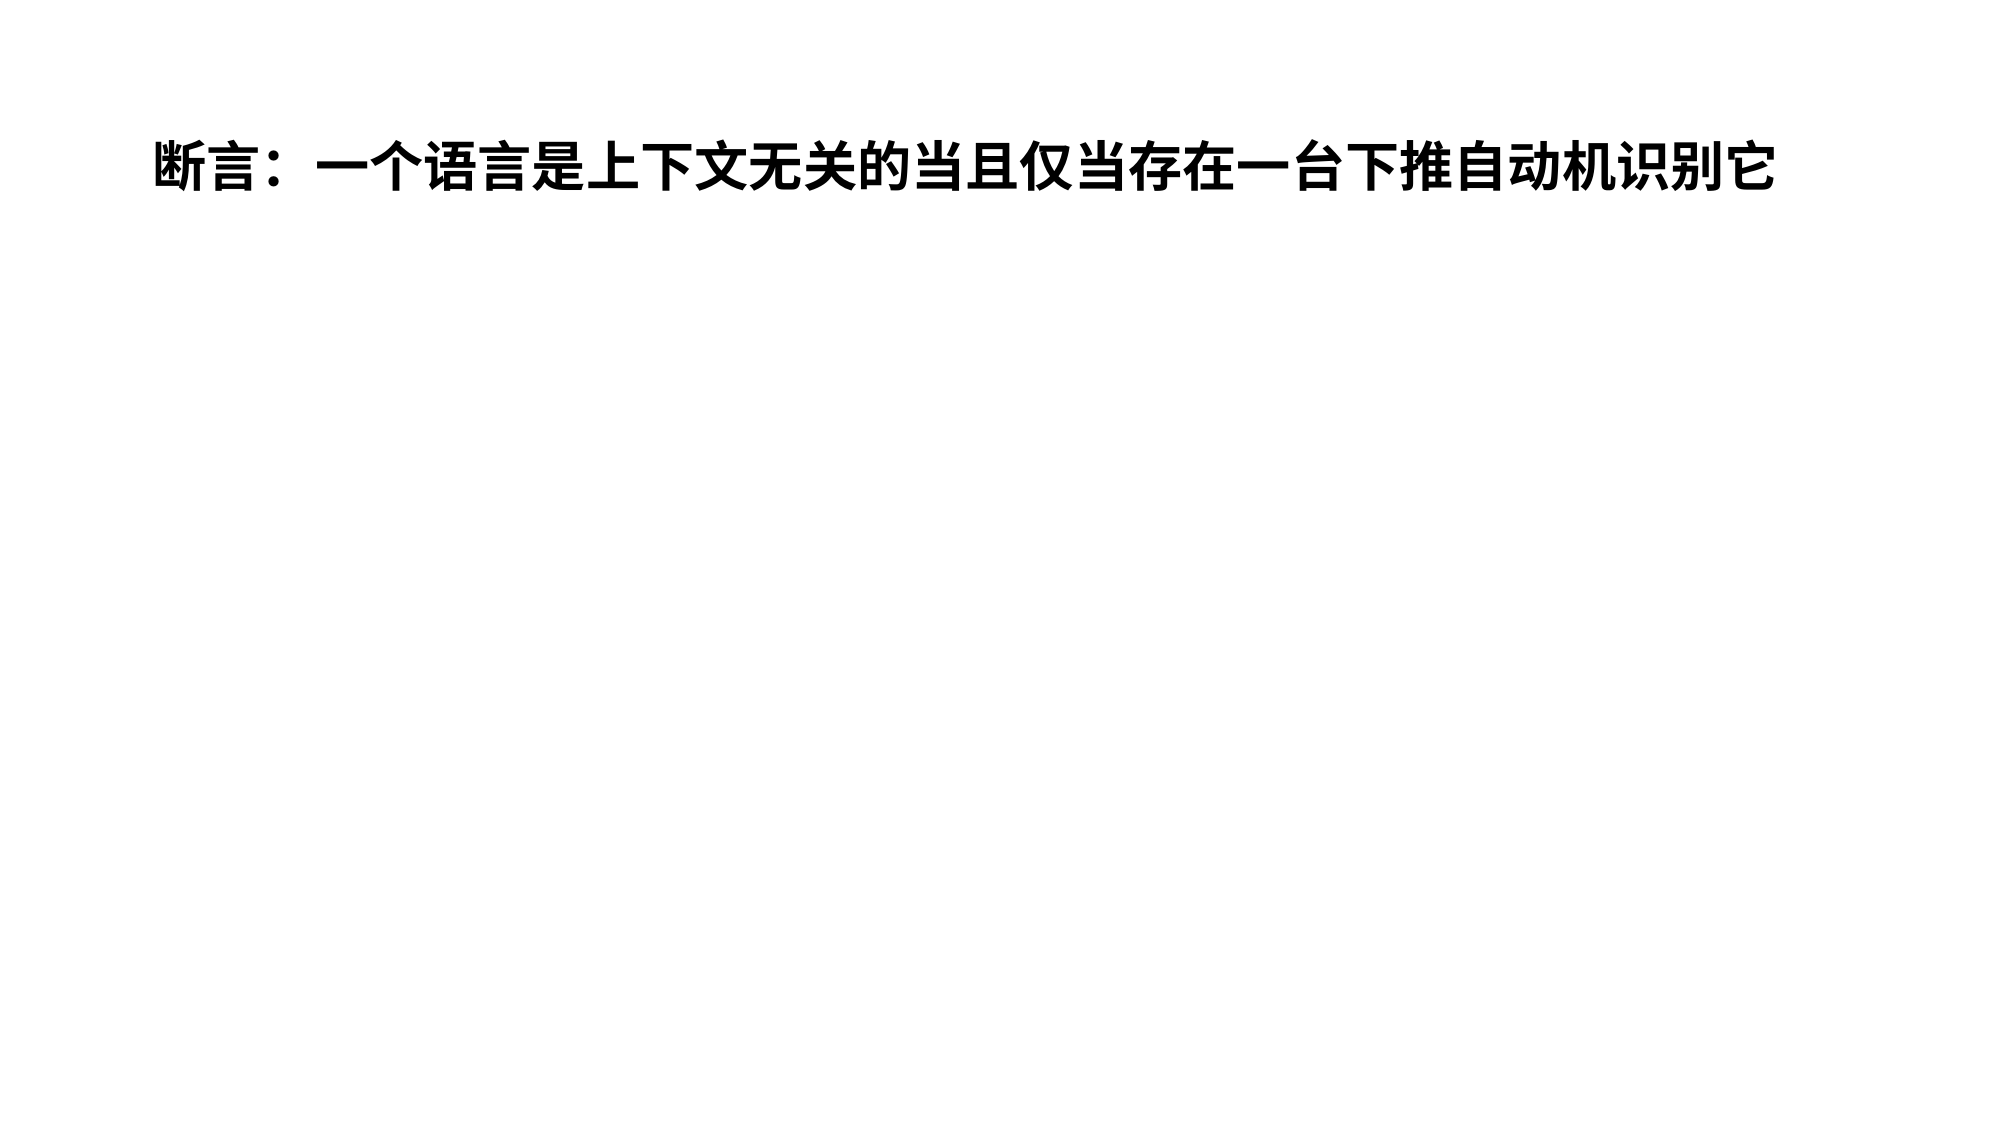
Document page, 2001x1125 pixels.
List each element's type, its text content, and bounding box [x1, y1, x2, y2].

title 断言：一个语言是上下文无关的当且仅当存在一台下推自动机识别它 [137, 59, 1863, 278]
